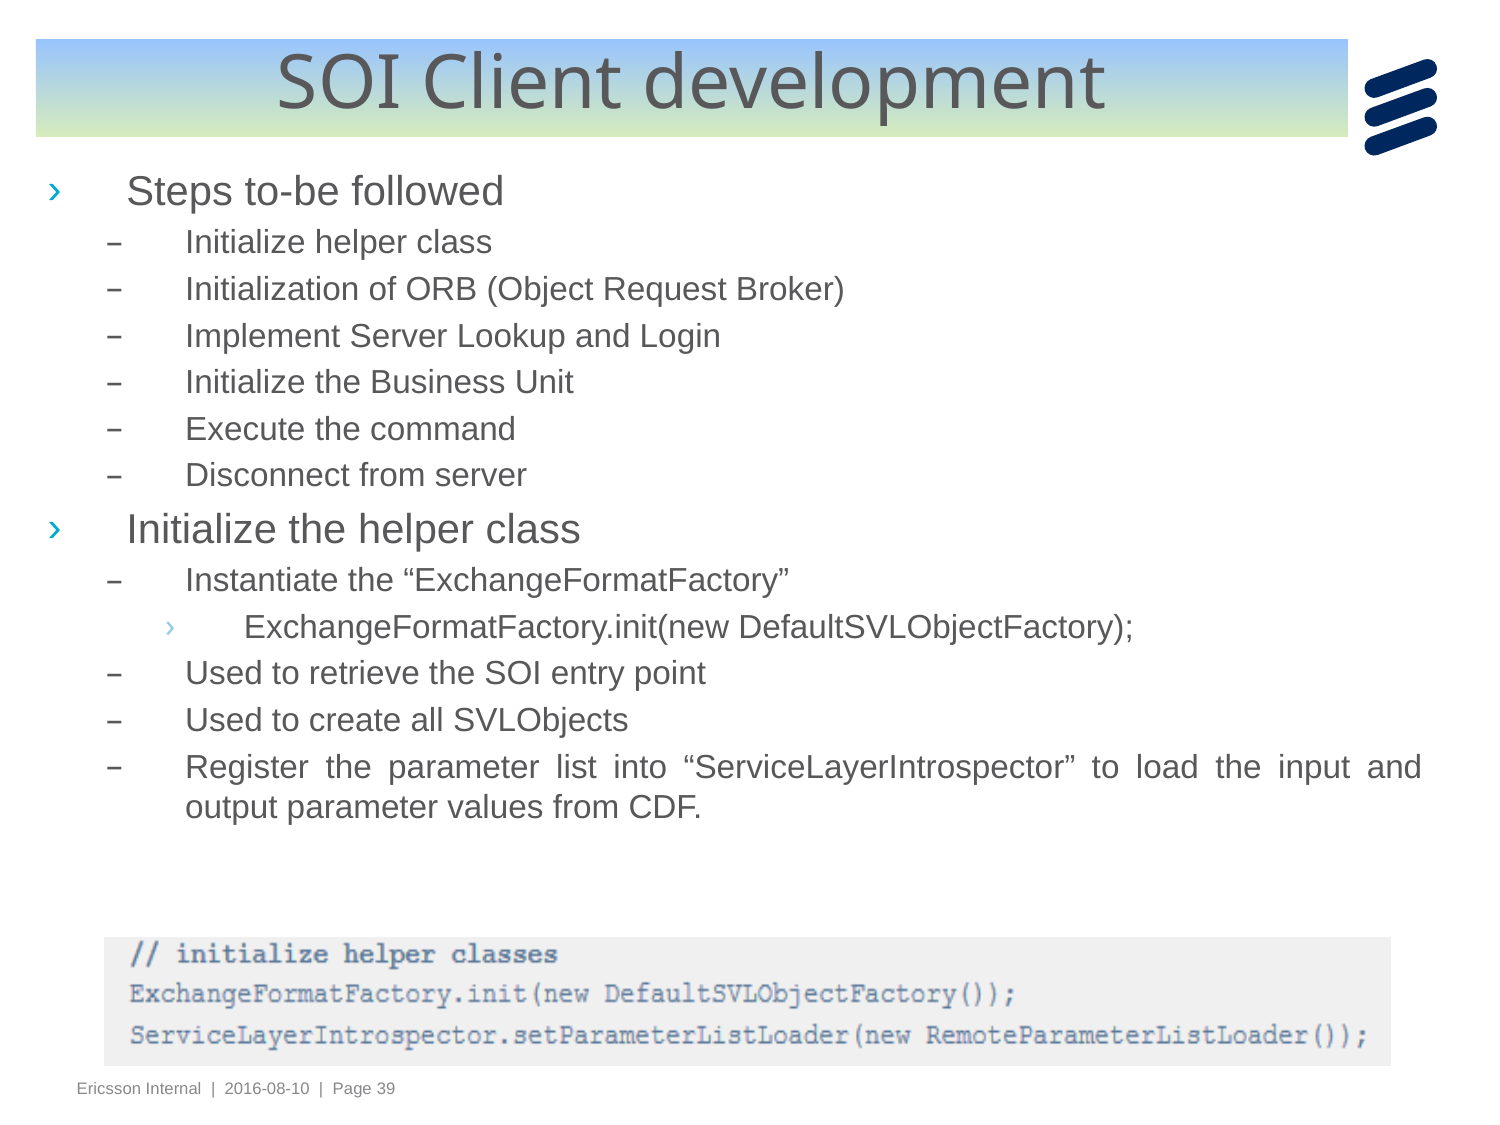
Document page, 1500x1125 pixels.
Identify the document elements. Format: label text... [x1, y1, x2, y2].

title SOI Client development [35, 39, 1349, 137]
text_box Steps to-be followed Initialize helper class Initialization of ORB (Object Request Broker) Implement Server Lookup and Login Initialize the Business Unit Execute the command Disconnect from server Initialize the helper class Instantiate the “ExchangeFormatFactory” ExchangeFormatFactory.init(new DefaultSVLObjectFactory); Used to retrieve the SOI entry point Used to create all SVLObjects Register the parameter list into “ServiceLayerIntrospector” to load the input and output parameter values from CDF. [35, 163, 1437, 1102]
picture [104, 936, 1392, 1066]
